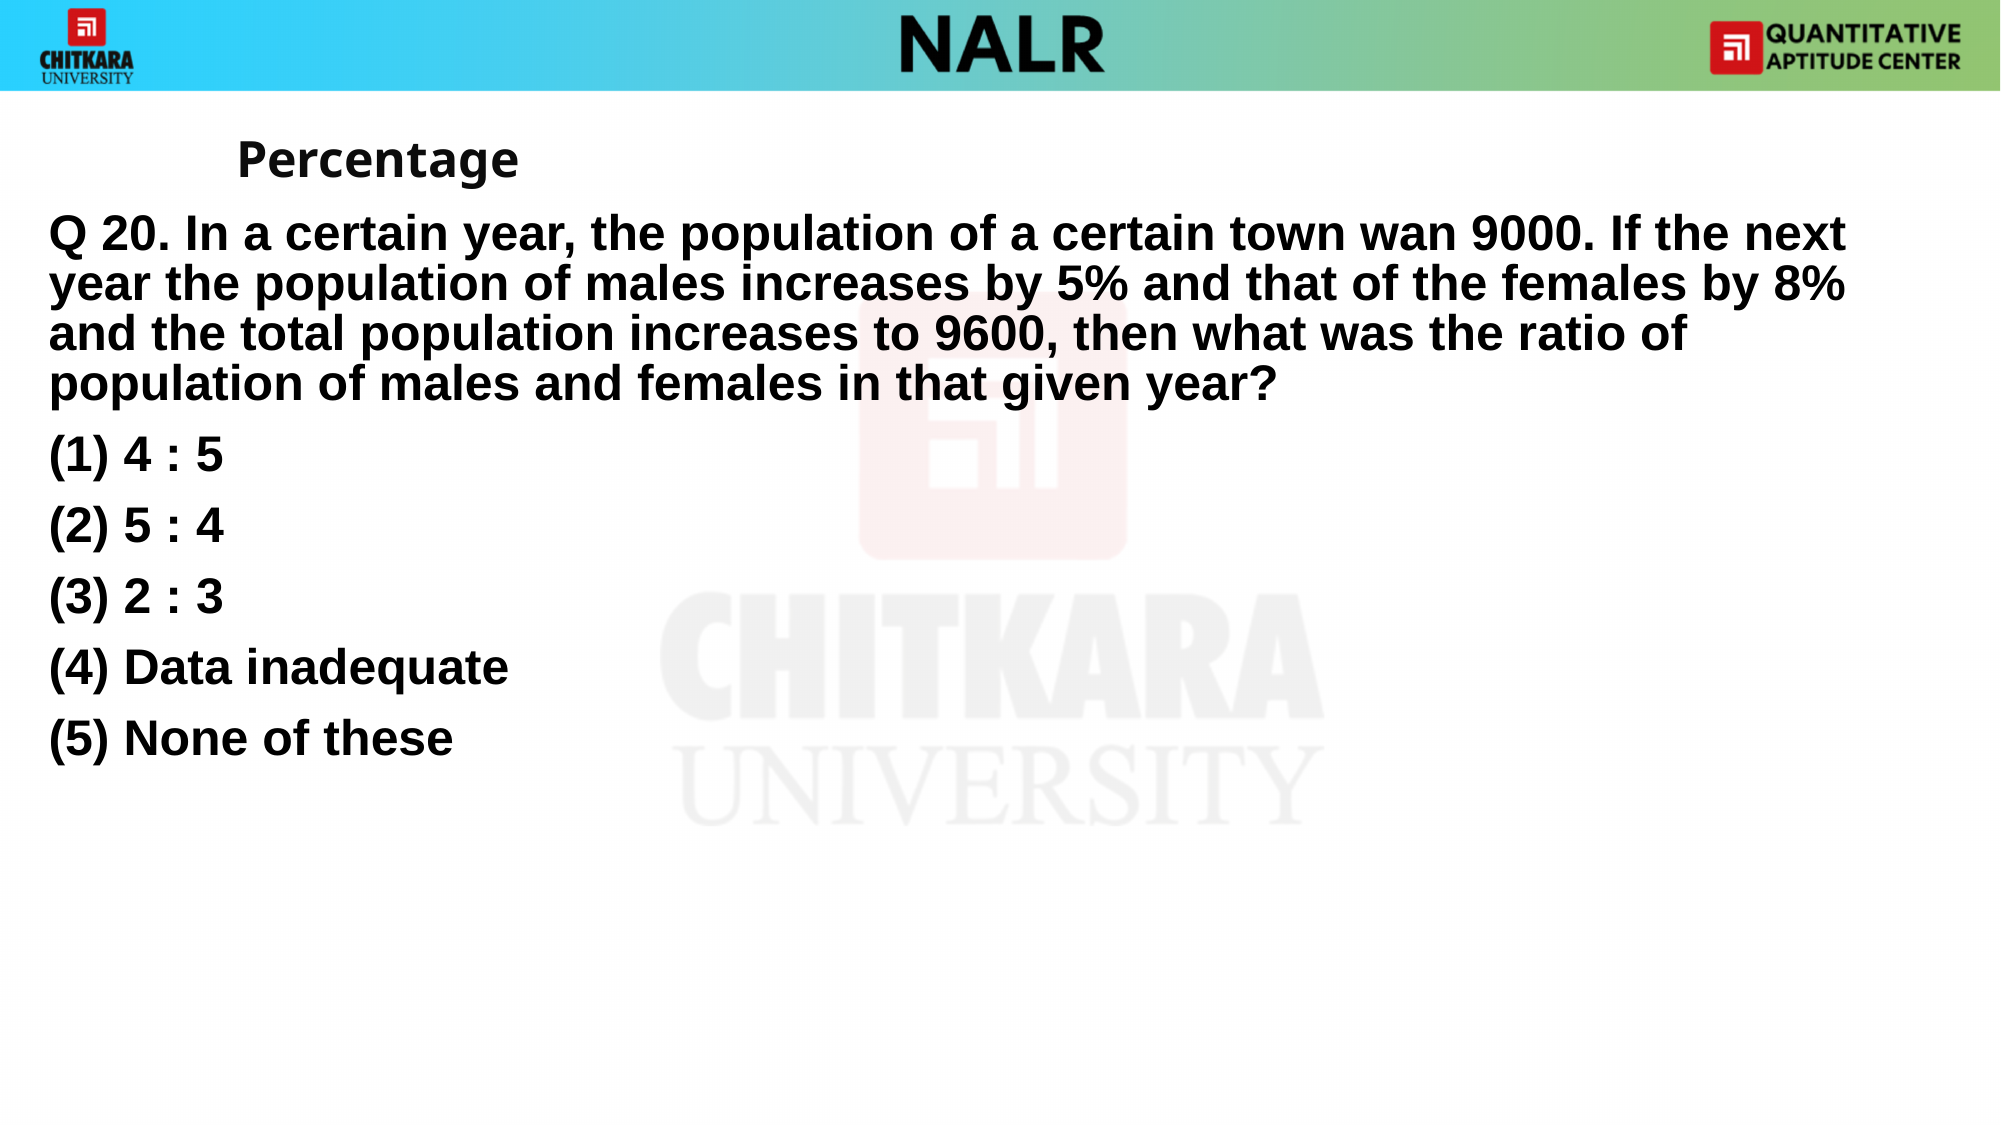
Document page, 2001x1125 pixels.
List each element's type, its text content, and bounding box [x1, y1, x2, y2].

list Percentage Q 20. In a certain year, the population of a certain town wan 9000. If the next year the population of males increases by 5% and that of the females by 8% and the total population increases to 9600, then what was the ratio of population of males and females in that given year? 4 : 5 (2) 5 : 4 (3) 2 : 3 (4) Data inadequate (5) None of these [33, 120, 1959, 1053]
picture [0, 0, 2001, 1125]
